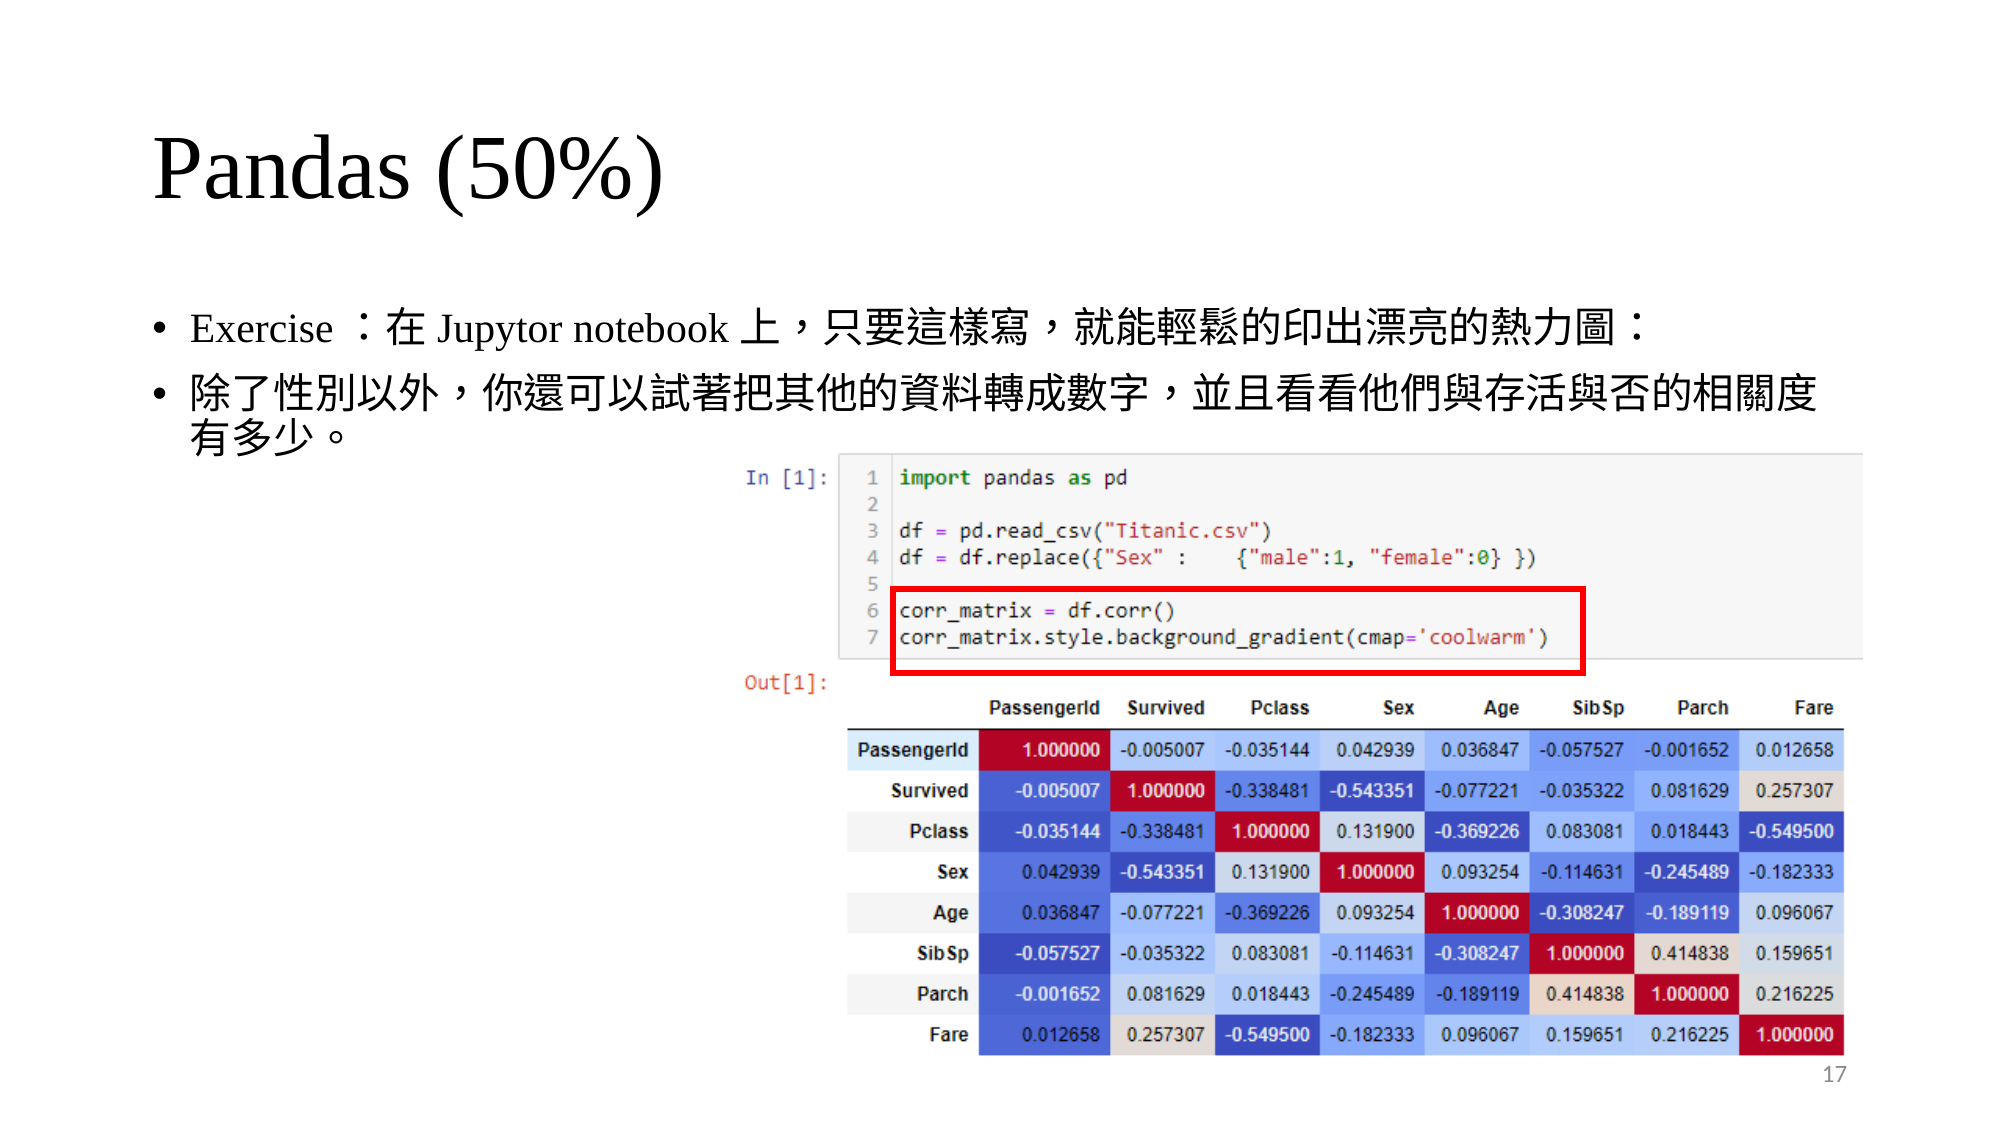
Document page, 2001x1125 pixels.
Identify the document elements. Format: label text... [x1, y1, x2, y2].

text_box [732, 441, 1863, 1065]
slide_number 17 [1412, 1065, 1863, 1103]
list Exercise：在Jupytor notebook上，只要這樣寫，就能輕鬆的印出漂亮的熱力圖： 除了性別以外，你還可以試著把其他的資料轉成數字，並且看看他們與存活與否的相關度有多少。 [137, 299, 1863, 1014]
title Pandas (50%) [137, 59, 1863, 278]
